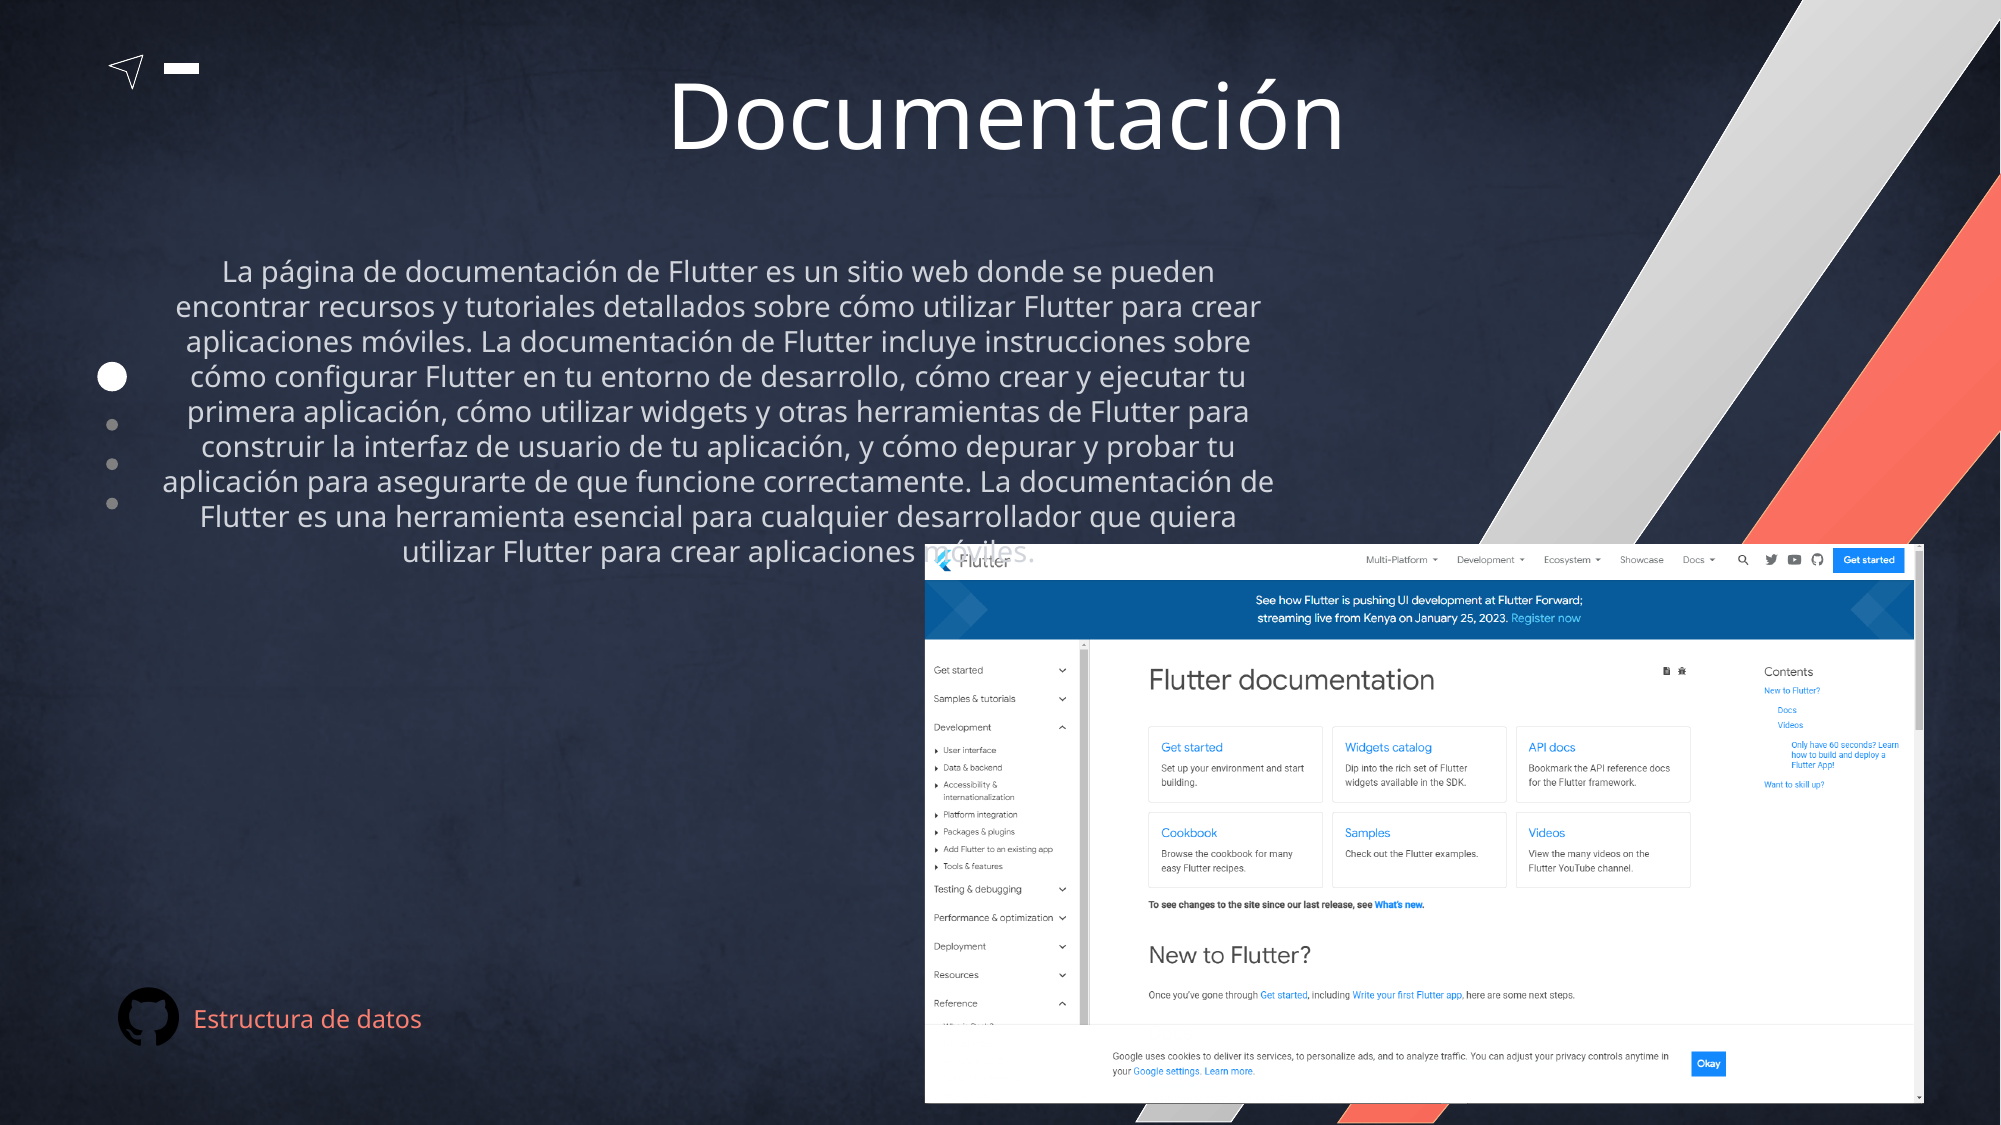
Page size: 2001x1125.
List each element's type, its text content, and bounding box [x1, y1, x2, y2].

text_box [105, 417, 120, 432]
picture [0, 0, 2001, 1125]
text_box [1478, 0, 2000, 544]
text_box [1134, 1104, 1245, 1123]
text_box La página de documentación de Flutter es un sitio web donde se pueden encontrar recursos y tutoriales detallados sobre cómo utilizar Flutter para crear aplicaciones móviles. La documentación de Flutter incluye instrucciones sobre cómo configurar Flutter en tu entorno de desarrollo, cómo crear y ejecutar tu primera aplicación, cómo utilizar widgets y otras herramientas de Flutter para construir la interfaz de usuario de tu aplicación, y cómo depurar y probar tu aplicación para asegurarte de que funcione correctamente. La documentación de Flutter es una herramienta esencial para cualquier desarrollador que quiera utilizar Flutter para crear aplicaciones móviles. [145, 246, 1293, 576]
text_box Estructura de datos [179, 996, 541, 1041]
text_box [1335, 1104, 1450, 1124]
text_box [1741, 173, 2000, 544]
text_box [163, 62, 200, 75]
text_box [96, 360, 128, 393]
text_box Documentación [476, 50, 1562, 176]
text_box [105, 457, 120, 472]
text_box [105, 496, 120, 511]
